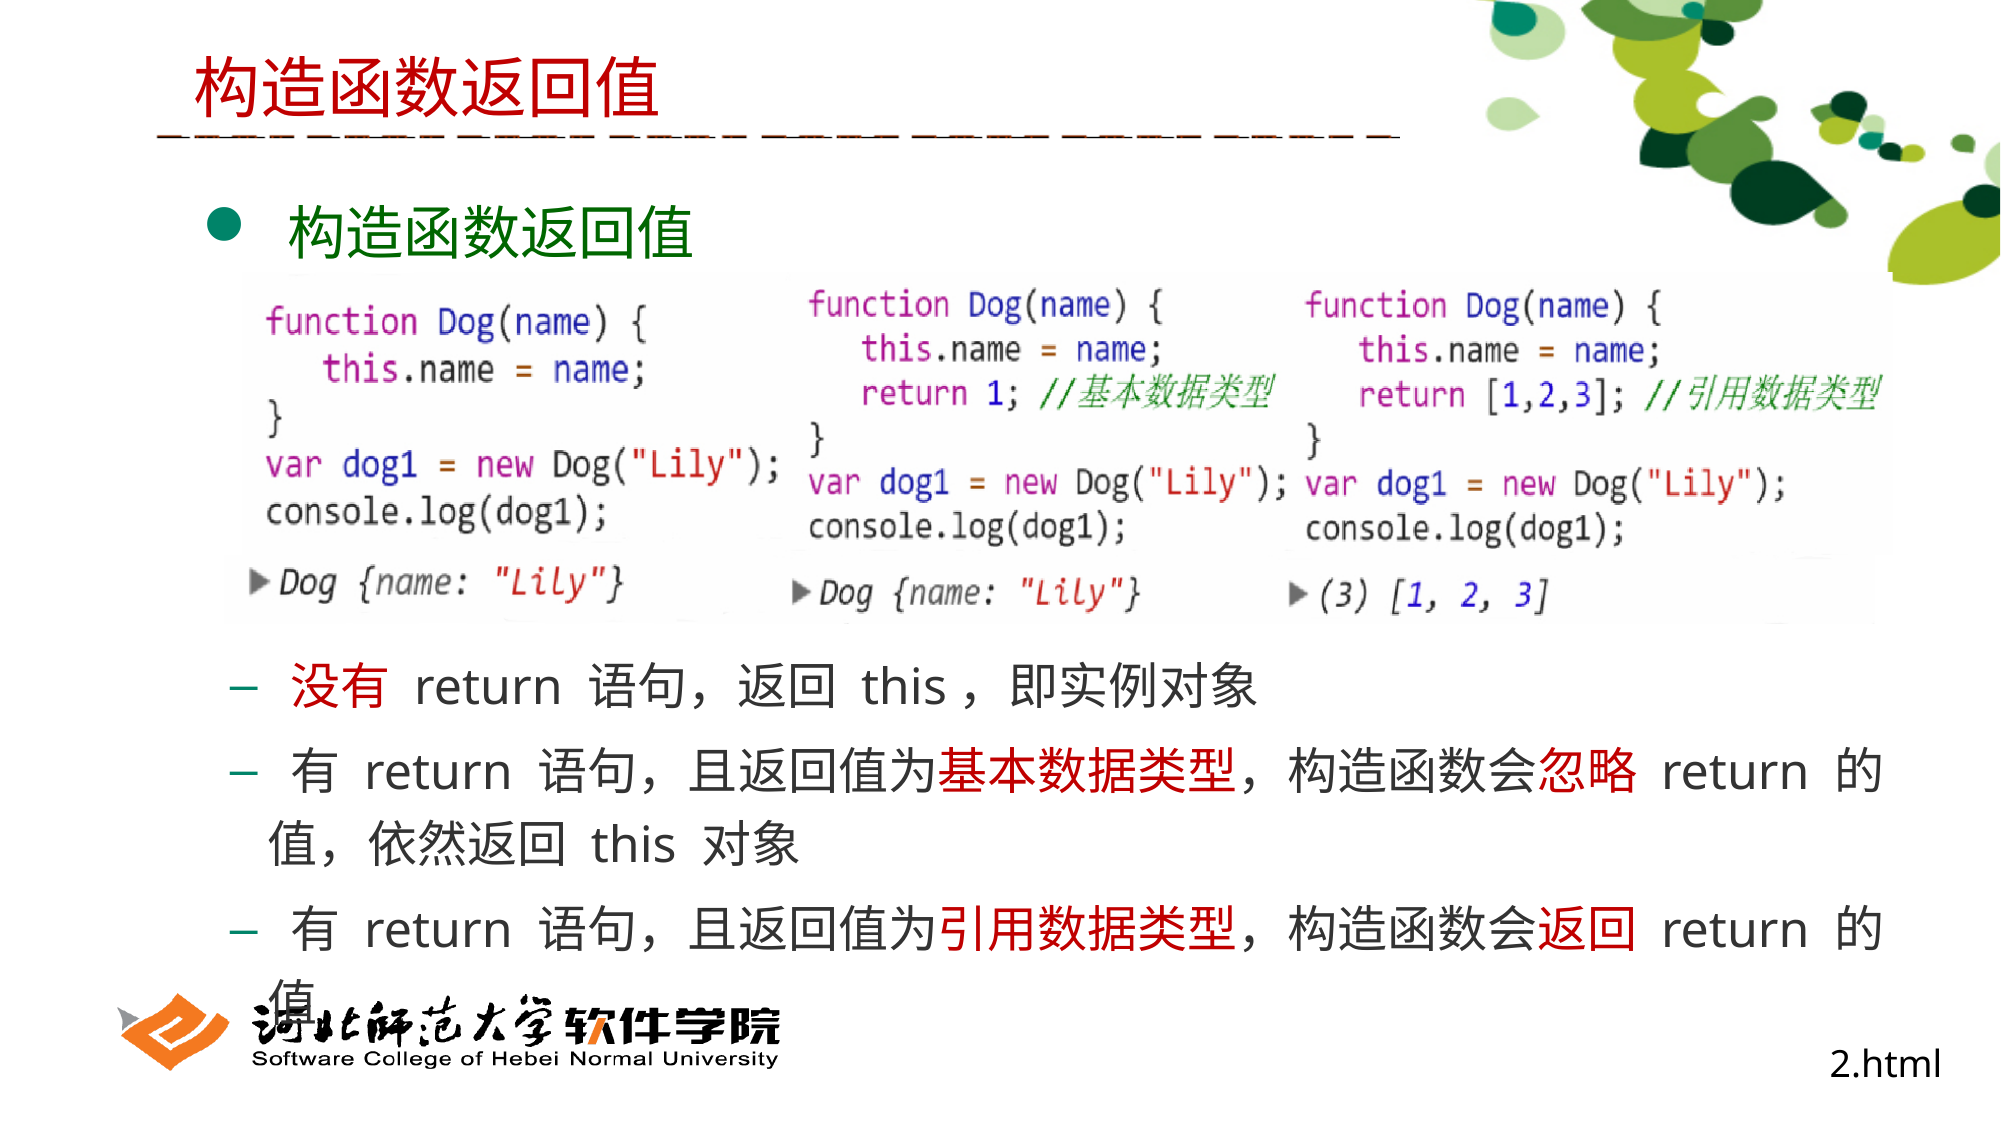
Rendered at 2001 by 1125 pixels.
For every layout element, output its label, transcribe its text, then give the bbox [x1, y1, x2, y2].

picture [0, 0, 2001, 1125]
text_box 2.html [1814, 1033, 1958, 1093]
list 构造函数返回值 [178, 38, 1523, 120]
list 构造函数返回值 没有 return 语句，返回 this，即实例对象 有 return 语句，且返回值为基本数据类型，构造函数会忽略 return 的值，依然返回 this 对象 有 return 语句，且返回值为引用数据类型，构造函数会返回 return 的值 [187, 175, 1926, 983]
